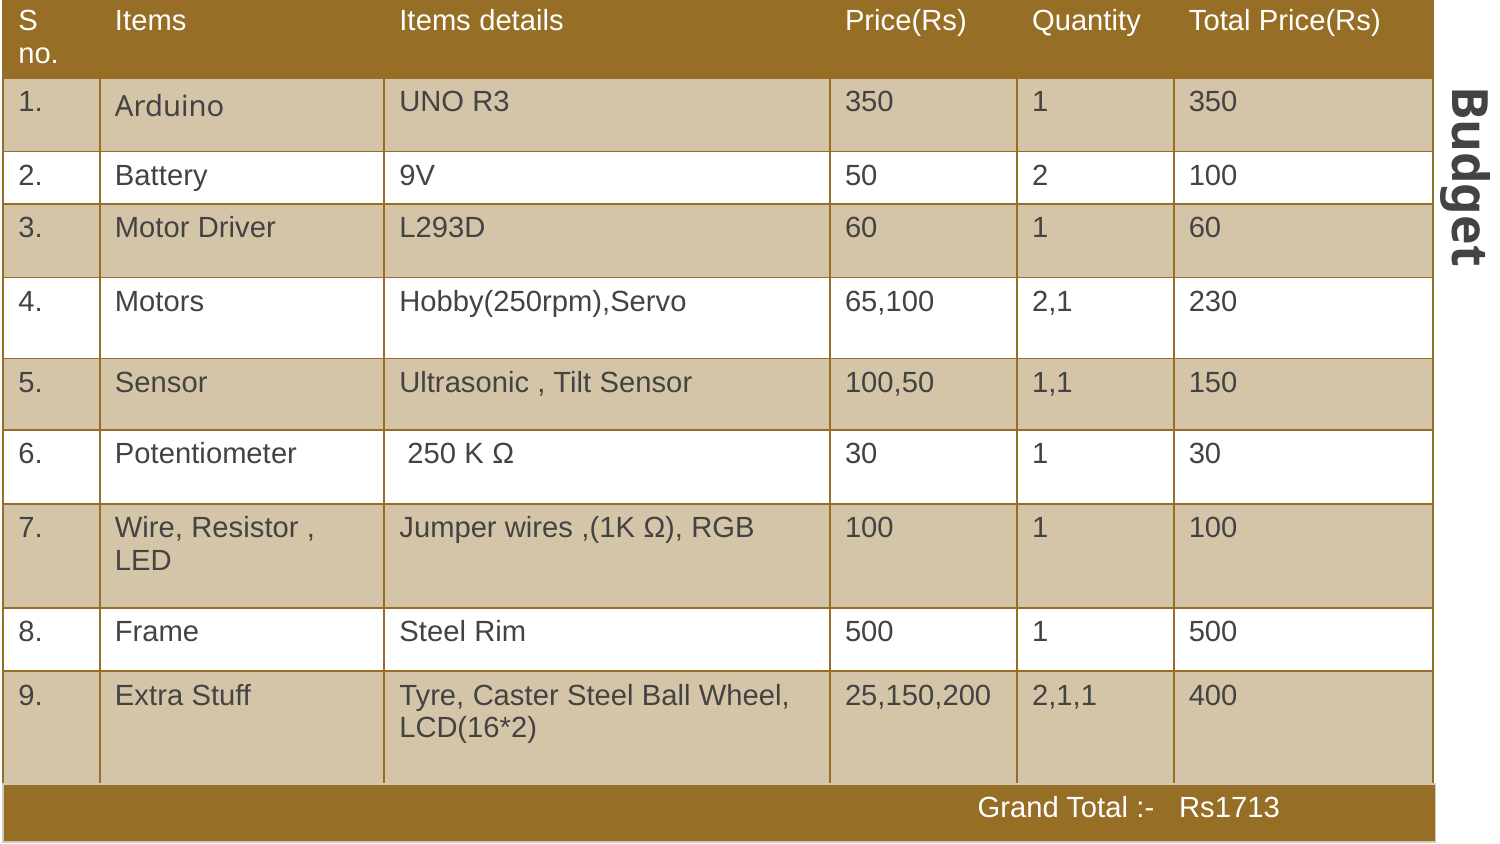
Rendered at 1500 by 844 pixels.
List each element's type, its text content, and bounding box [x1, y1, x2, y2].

table_cell 500 [1175, 609, 1432, 670]
table_cell Ultrasonic , Tilt Sensor [385, 359, 829, 429]
table_cell 400 [1175, 672, 1432, 783]
table_cell 2 [1018, 152, 1173, 203]
table_cell 250 K Ω [385, 431, 829, 503]
table_cell 50 [831, 152, 1016, 203]
table_cell 100 [1175, 505, 1432, 607]
table_cell 30 [1175, 431, 1432, 503]
table_cell 100 [831, 505, 1016, 607]
table_header Grand Total :- Rs1713 [4, 785, 1435, 841]
table_cell 1,1 [1018, 359, 1173, 429]
table_cell 2. [4, 152, 99, 203]
table_header Price(Rs) [831, 0, 1016, 77]
table_cell 30 [831, 431, 1016, 503]
table_header Total Price(Rs) [1175, 0, 1432, 77]
table_header Quantity [1018, 0, 1173, 77]
table_cell 9. [4, 672, 99, 783]
table_cell 65,100 [831, 278, 1016, 358]
table_cell 1 [1018, 609, 1173, 670]
table_cell 350 [1175, 79, 1432, 151]
table_cell 9V [385, 152, 829, 203]
table_cell 150 [1175, 359, 1432, 429]
table_cell 8. [4, 609, 99, 670]
table_cell 2,1 [1018, 278, 1173, 358]
table_cell 2,1,1 [1018, 672, 1173, 783]
table_cell Jumper wires ,(1K Ω), RGB [385, 505, 829, 607]
table_cell 6. [4, 431, 99, 503]
table_cell 1 [1018, 205, 1173, 277]
table_cell Hobby(250rpm),Servo [385, 278, 829, 358]
table_cell 7. [4, 505, 99, 607]
table_cell UNO R3 [385, 79, 829, 151]
table_cell 3. [4, 205, 99, 277]
table_header S no. [4, 0, 99, 77]
table_cell Steel Rim [385, 609, 829, 670]
table_cell Tyre, Caster Steel Ball Wheel, LCD(16*2) [385, 672, 829, 783]
table_cell 5. [4, 359, 99, 429]
table_cell 60 [831, 205, 1016, 277]
table_cell L293D [385, 205, 829, 277]
table_cell Motor Driver [101, 205, 383, 277]
table_cell Wire, Resistor , LED [101, 505, 383, 607]
table_cell 100 [1175, 152, 1432, 203]
table_cell 350 [831, 79, 1016, 151]
table_header Items details [385, 0, 829, 77]
table_cell 1 [1018, 431, 1173, 503]
table_cell 230 [1175, 278, 1432, 358]
table_cell Arduino [101, 79, 383, 151]
table_cell 100,50 [831, 359, 1016, 429]
table_cell 1. [4, 79, 99, 151]
table_cell Sensor [101, 359, 383, 429]
table_cell 25,150,200 [831, 672, 1016, 783]
table_cell 60 [1175, 205, 1432, 277]
table_cell Potentiometer [101, 431, 383, 503]
table_header Items [101, 0, 383, 77]
table_cell Extra Stuff [101, 672, 383, 783]
table_cell 4. [4, 278, 99, 358]
table_cell Frame [101, 609, 383, 670]
title Budget [1434, 71, 1500, 549]
table_cell Battery [101, 152, 383, 203]
table_cell 500 [831, 609, 1016, 670]
table_cell Motors [101, 278, 383, 358]
table_cell 1 [1018, 505, 1173, 607]
table_cell 1 [1018, 79, 1173, 151]
